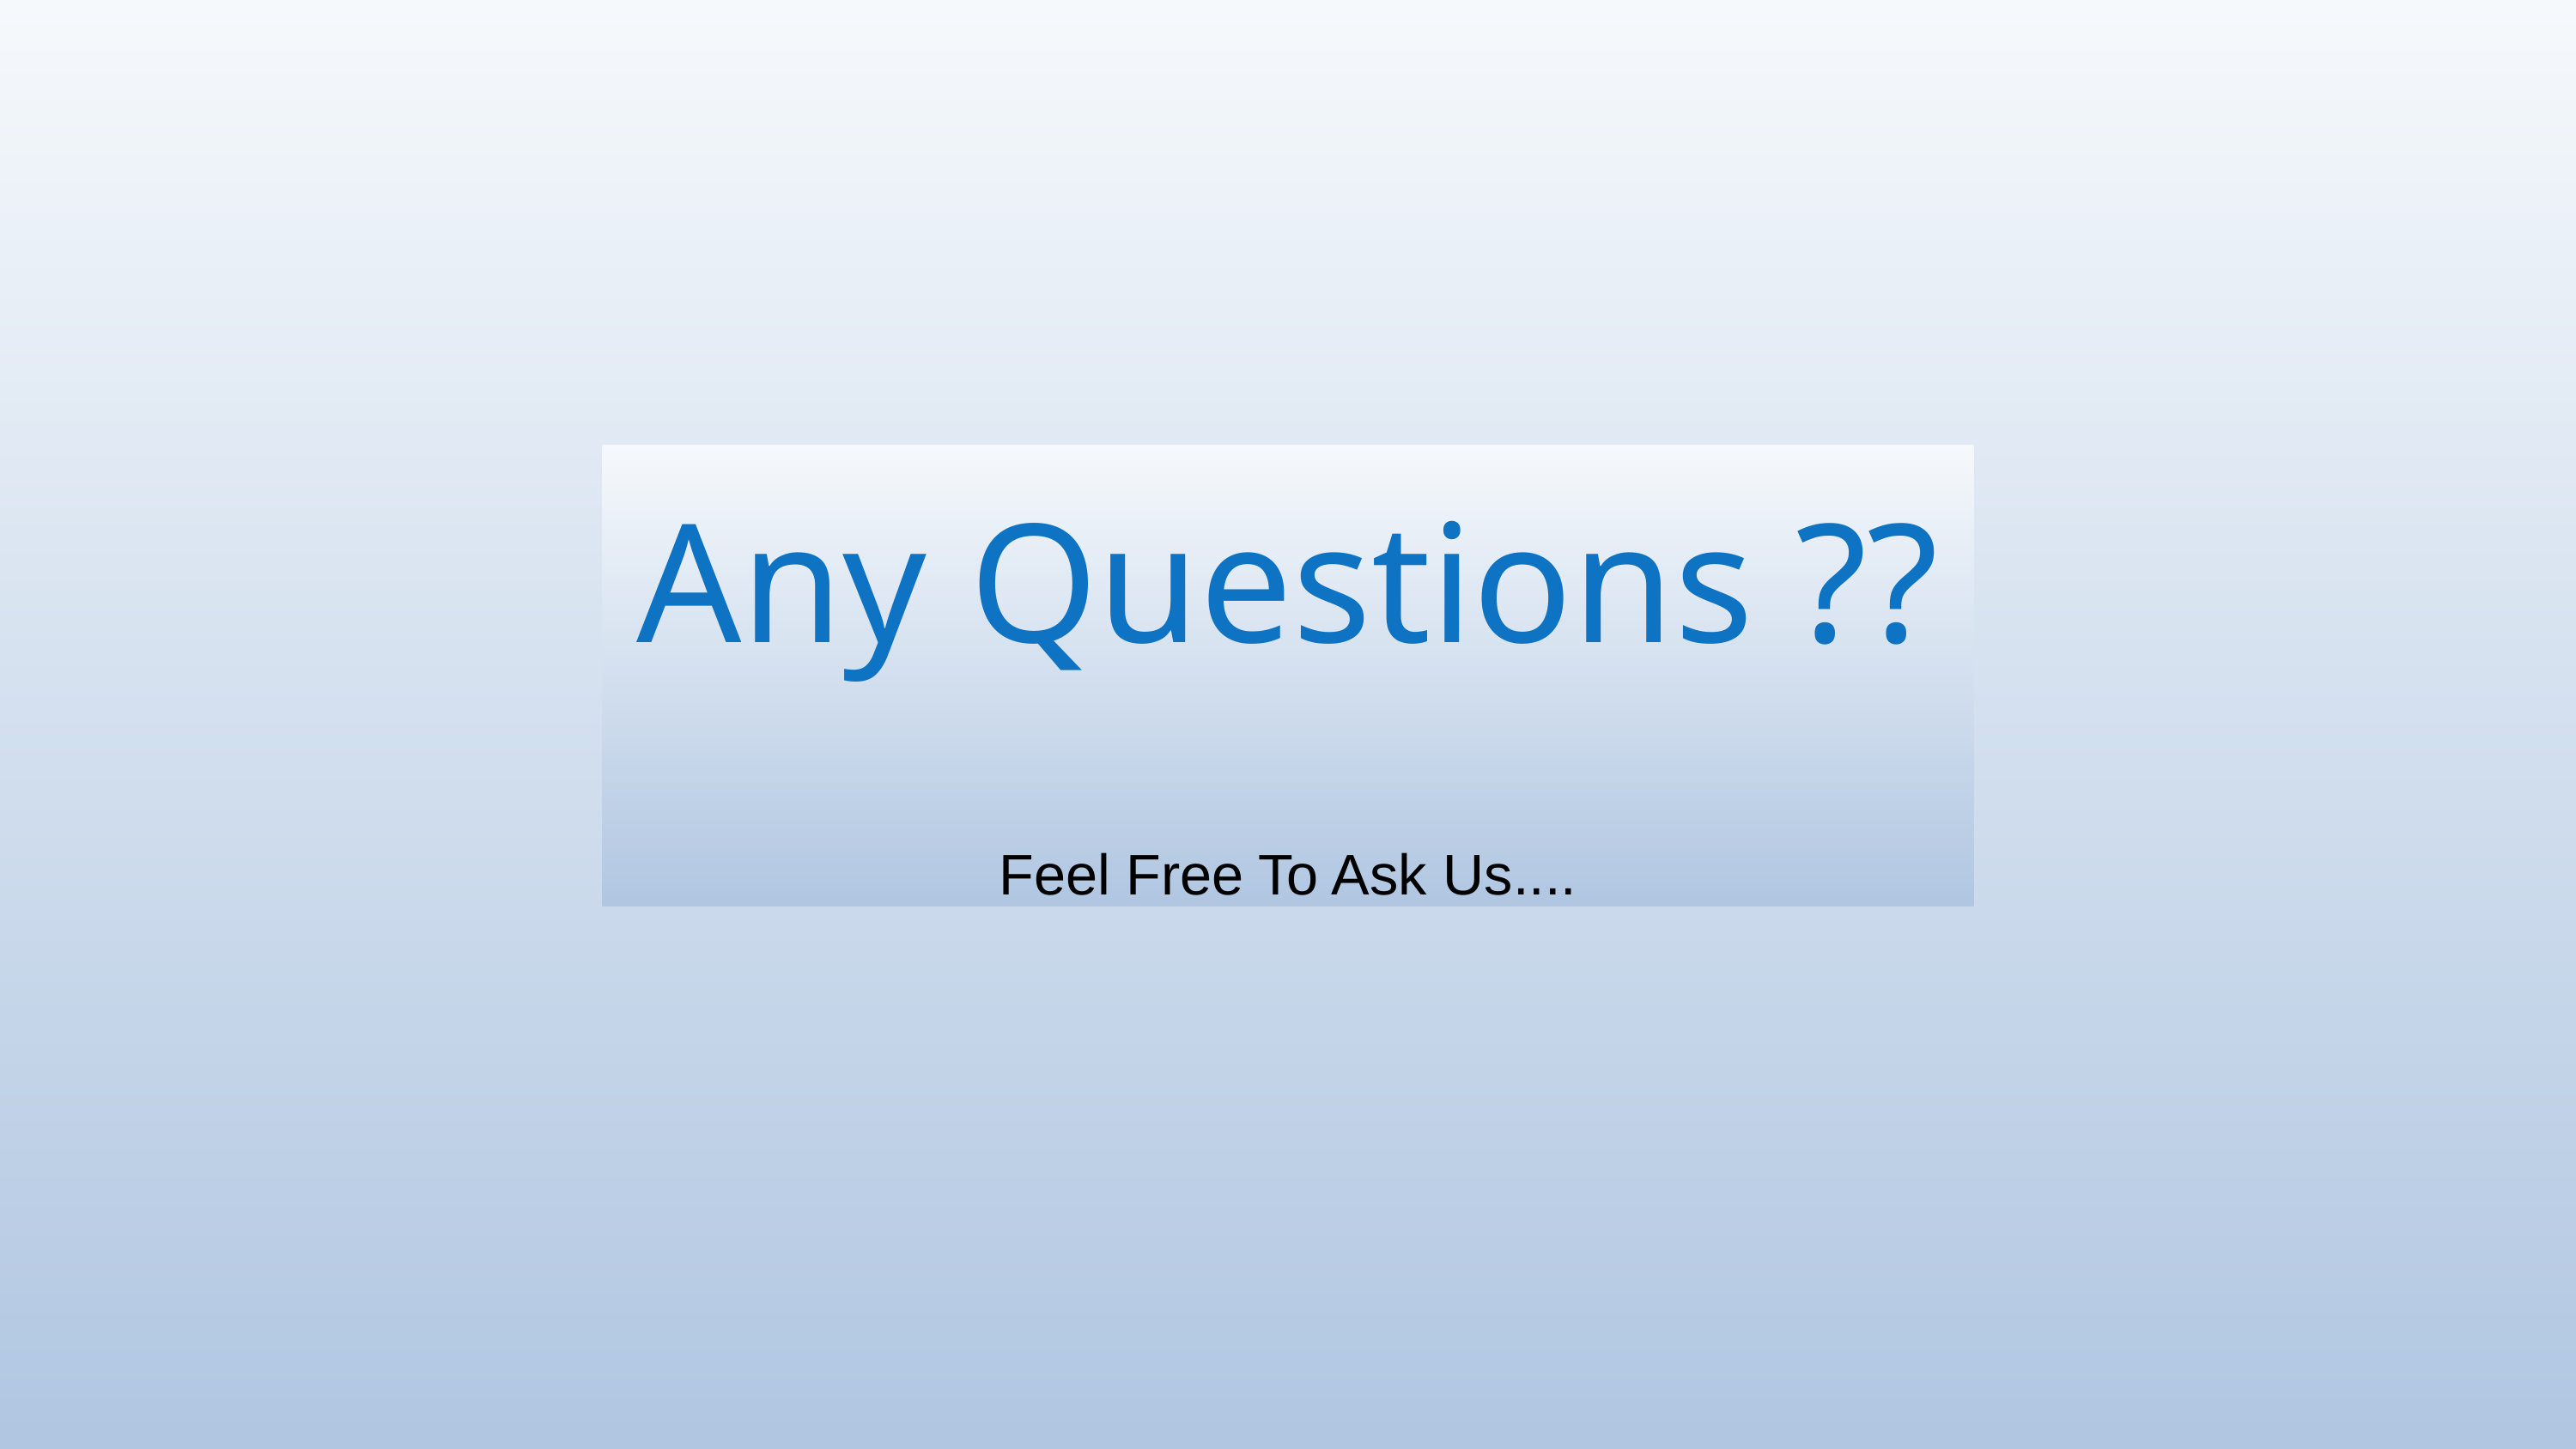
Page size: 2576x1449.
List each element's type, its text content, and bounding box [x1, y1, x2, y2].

text_box Any Questions ?? Feel Free To Ask Us.... [602, 445, 1974, 906]
